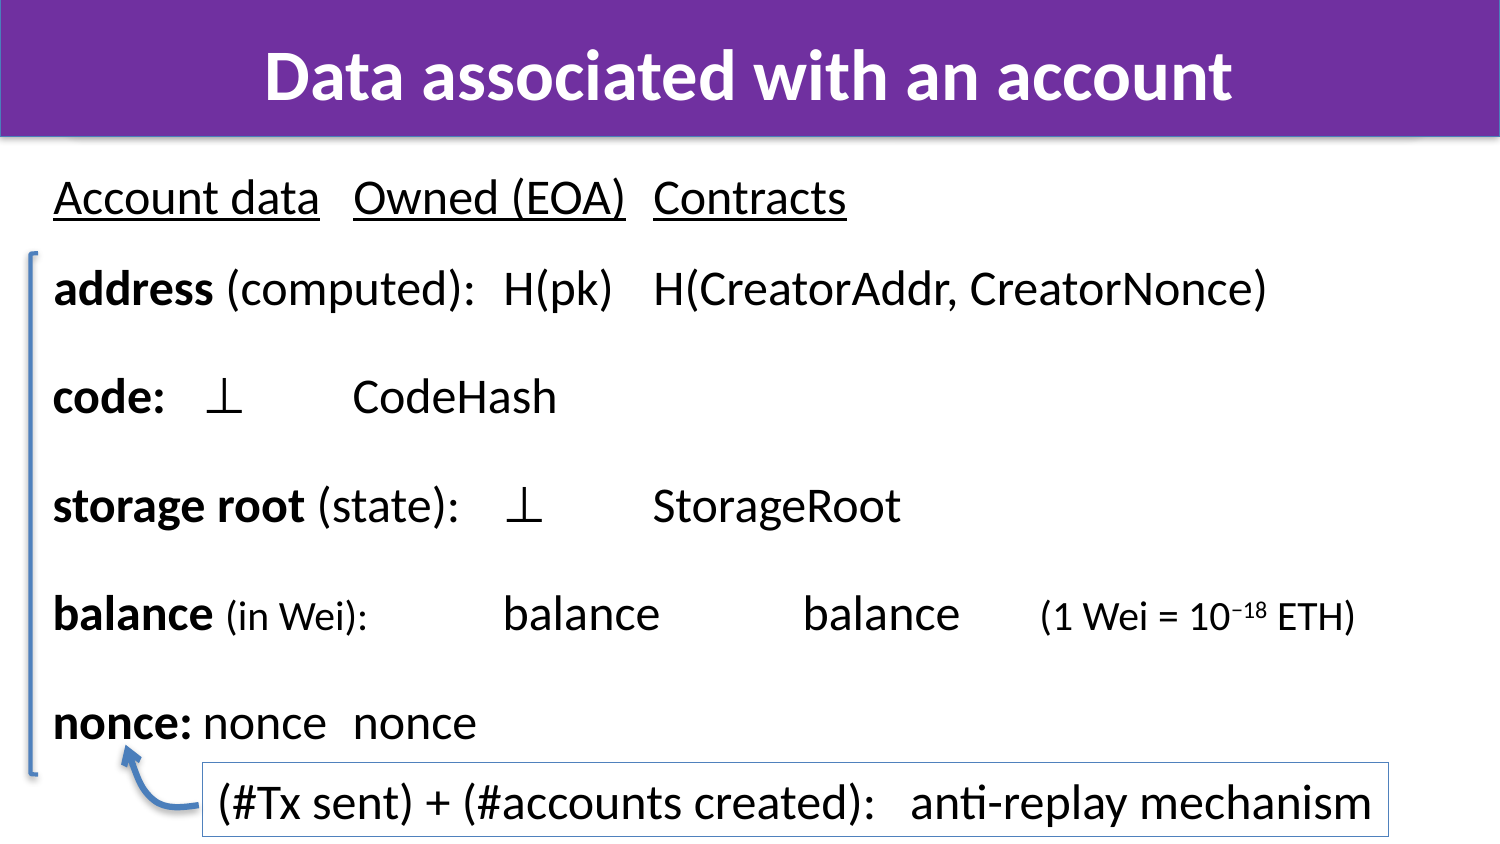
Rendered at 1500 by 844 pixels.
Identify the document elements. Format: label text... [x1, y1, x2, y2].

title Data associated with an account [75, 20, 1425, 123]
text_box [123, 744, 199, 808]
text_box storage root (state): ⊥ StorageRoot [41, 464, 1463, 553]
text_box code: ⊥ CodeHash [41, 356, 1463, 444]
text_box balance (in Wei): balance balance (1 Wei = 10−18 ETH) [41, 573, 1463, 661]
list Account data Owned (EOA) Contracts [38, 156, 1368, 245]
text_box (#Tx sent) + (#accounts created): anti-replay mechanism [202, 762, 1389, 837]
text_box address (computed): H(pk) H(CreatorAddr, CreatorNonce) [38, 247, 1464, 336]
text_box nonce: nonce nonce [41, 681, 1463, 770]
text_box [28, 251, 39, 777]
